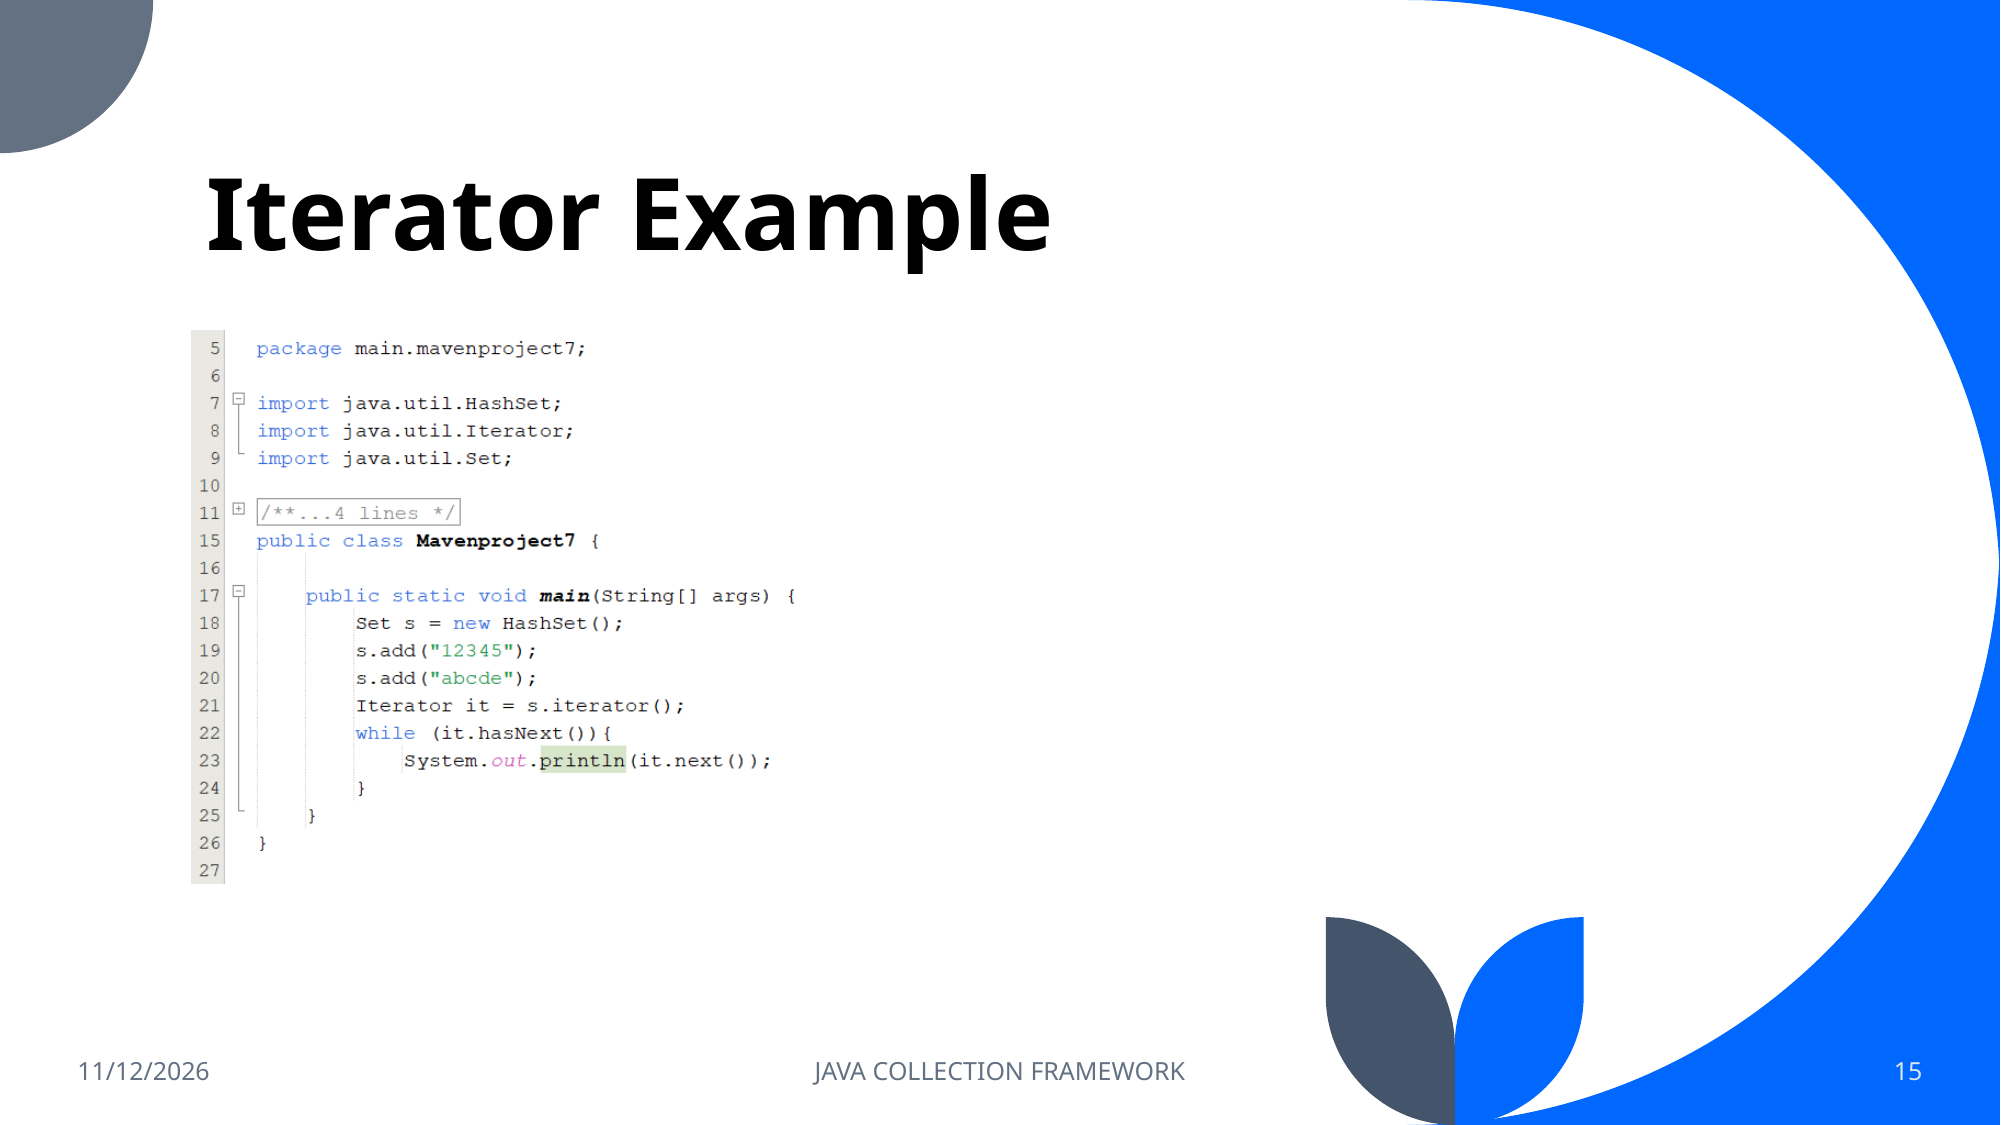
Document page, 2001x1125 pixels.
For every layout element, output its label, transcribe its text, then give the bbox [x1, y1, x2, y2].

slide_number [62, 1042, 513, 1103]
title Iterator Example [191, 62, 1796, 280]
slide_number 15 [1665, 1042, 1938, 1103]
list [191, 330, 1042, 884]
footer JAVA COLLECTION FRAMEWORK [662, 1042, 1338, 1103]
